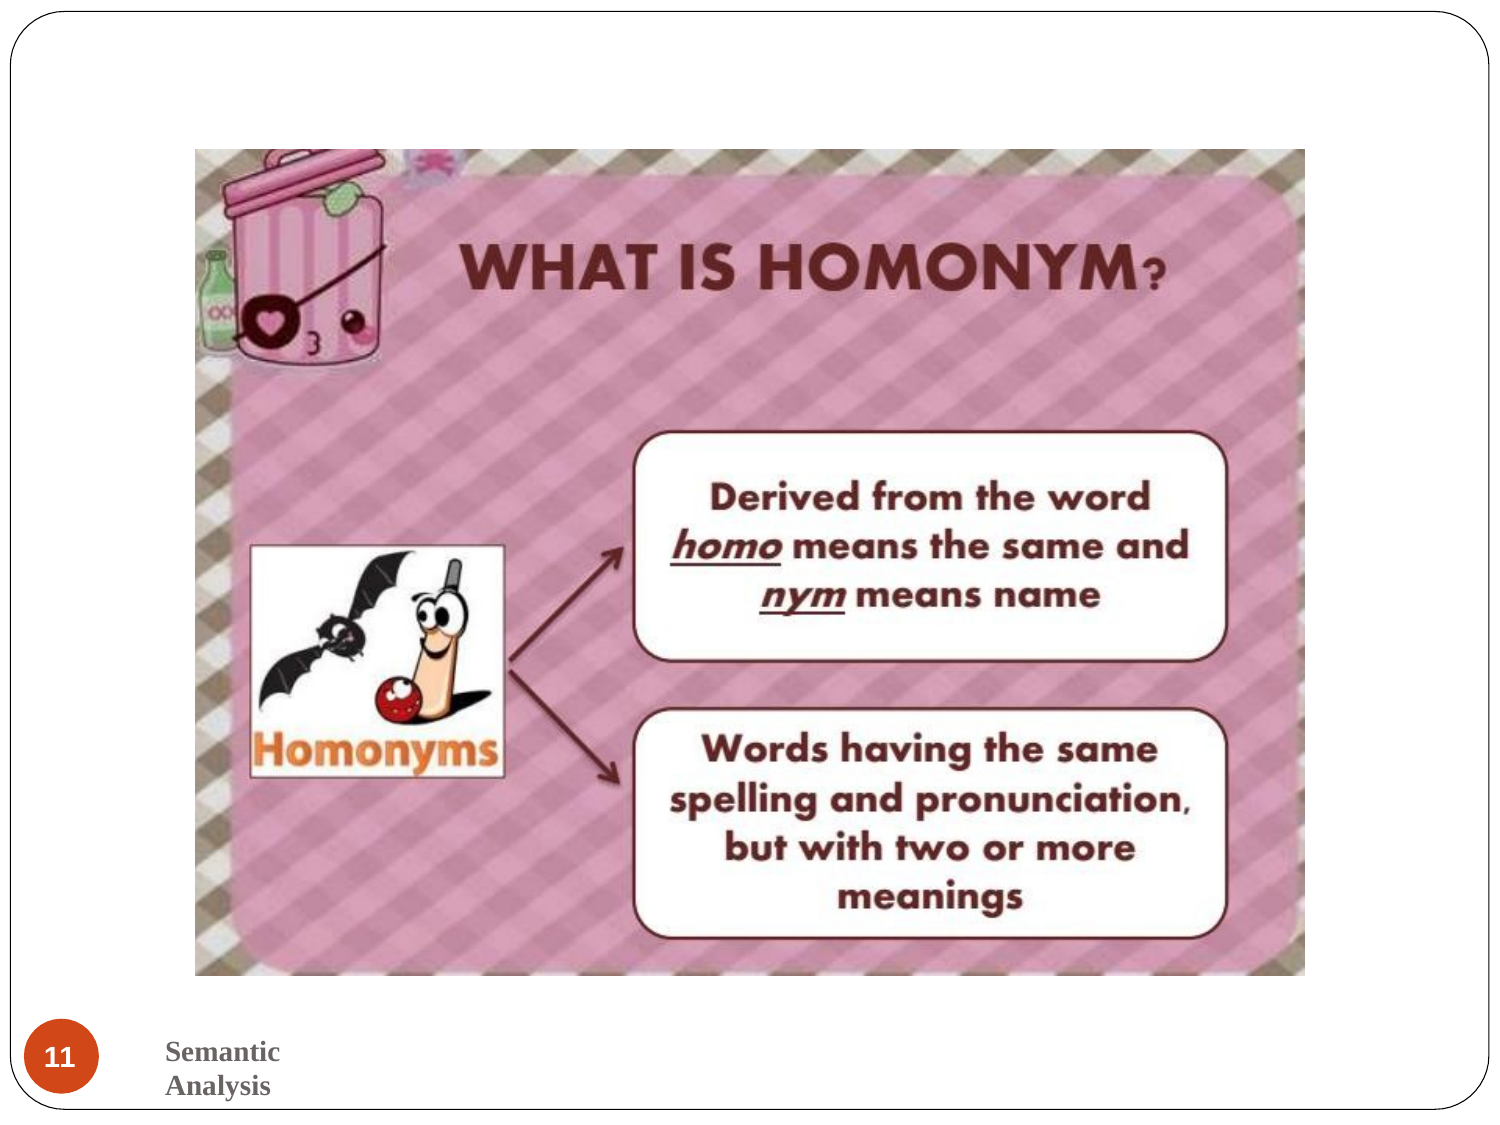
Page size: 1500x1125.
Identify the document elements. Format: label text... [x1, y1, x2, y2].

text_box [23, 1018, 99, 1085]
slide_number 11 [37, 1038, 86, 1125]
picture [195, 148, 1305, 976]
text_box Semantic Analysis [162, 1032, 394, 1101]
